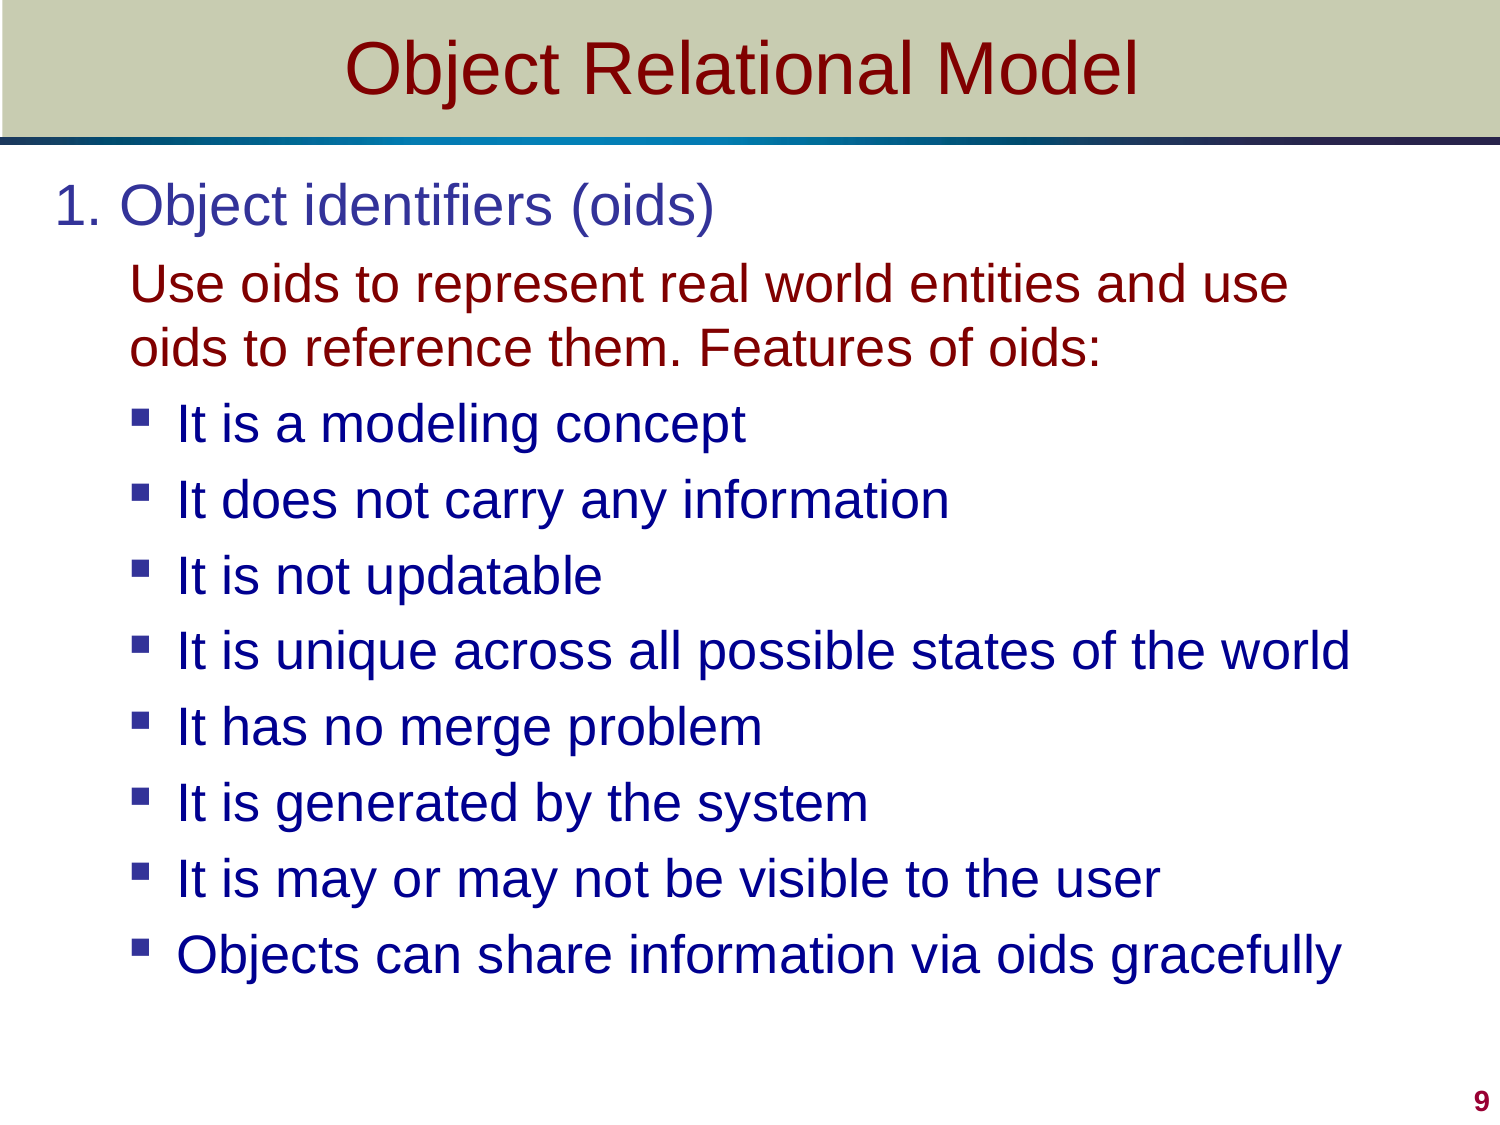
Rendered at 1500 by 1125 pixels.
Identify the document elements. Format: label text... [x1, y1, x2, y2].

list 1. Object identifiers (oids) Use oids to represent real world entities and use oids to reference them. Features of oids: It is a modeling concept It does not carry any information It is not updatable It is unique across all possible states of the world It has no merge problem It is generated by the system It is may or may not be visible to the user Objects can share information via oids gracefully [39, 159, 1400, 1047]
title Object Relational Model [85, 3, 1400, 126]
picture [0, 137, 99, 145]
picture [1045, 137, 1500, 145]
slide_number 9 [1192, 1049, 1500, 1125]
